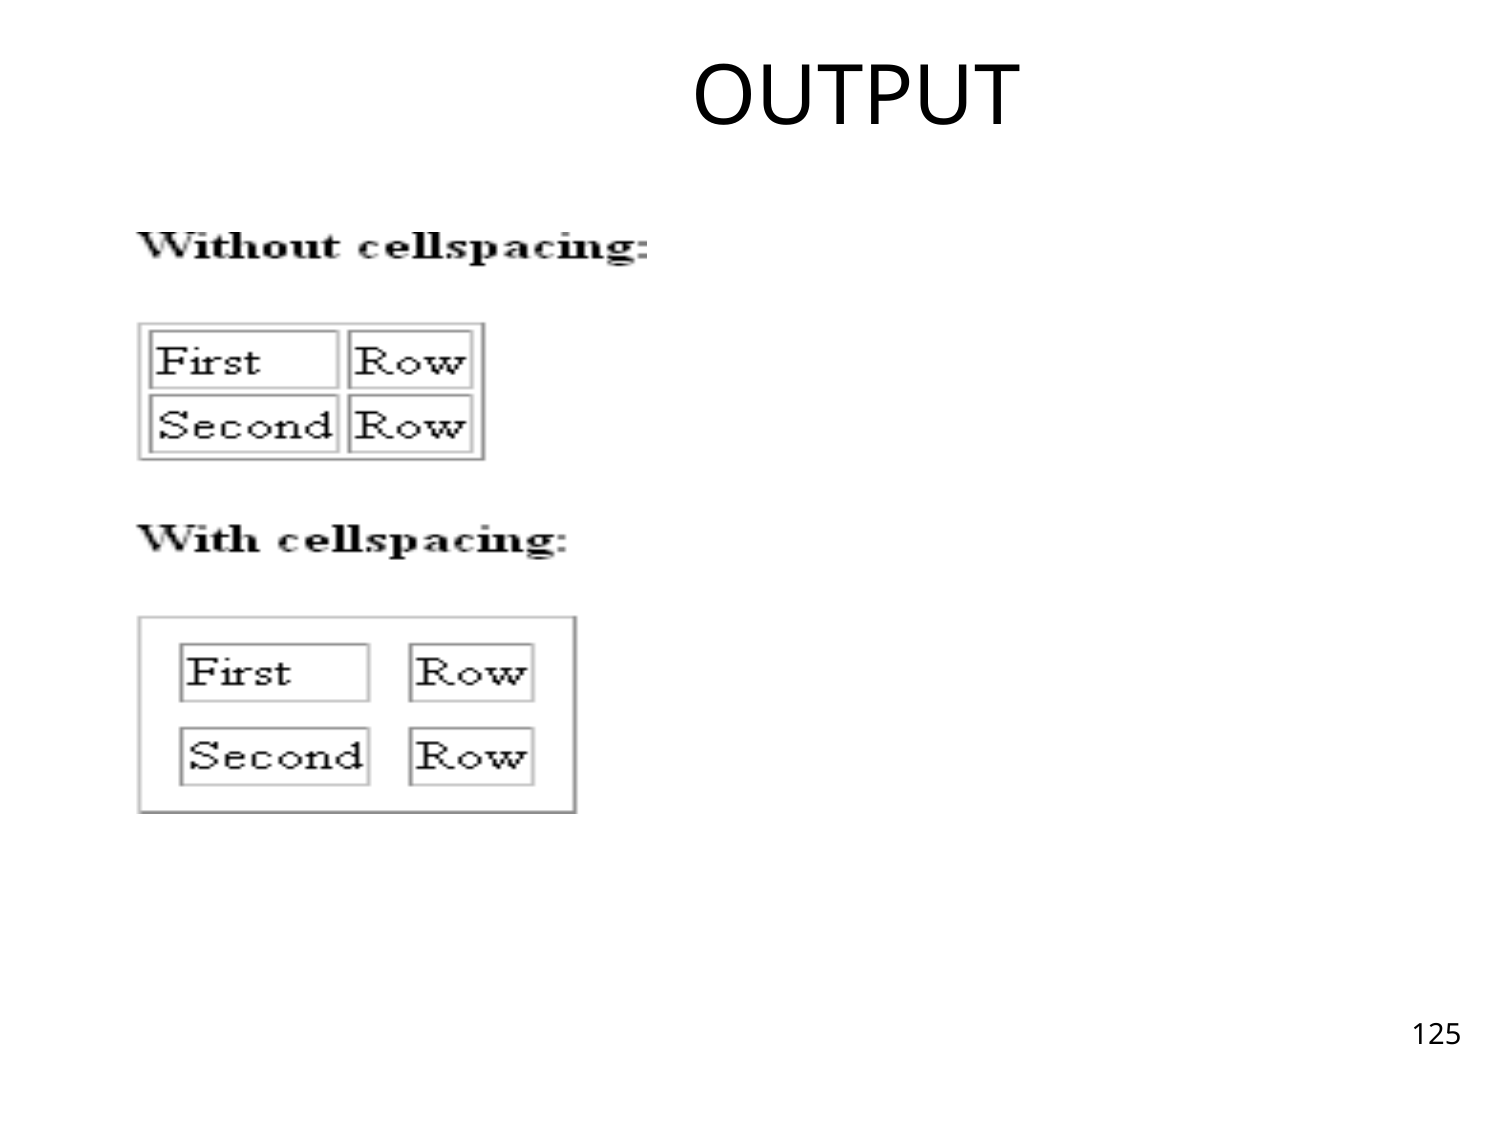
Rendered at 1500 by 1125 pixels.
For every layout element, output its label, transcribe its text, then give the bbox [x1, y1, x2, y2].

picture [135, 231, 647, 815]
slide_number 125 [1405, 1020, 1467, 1125]
title OUTPUT [689, 39, 1036, 230]
